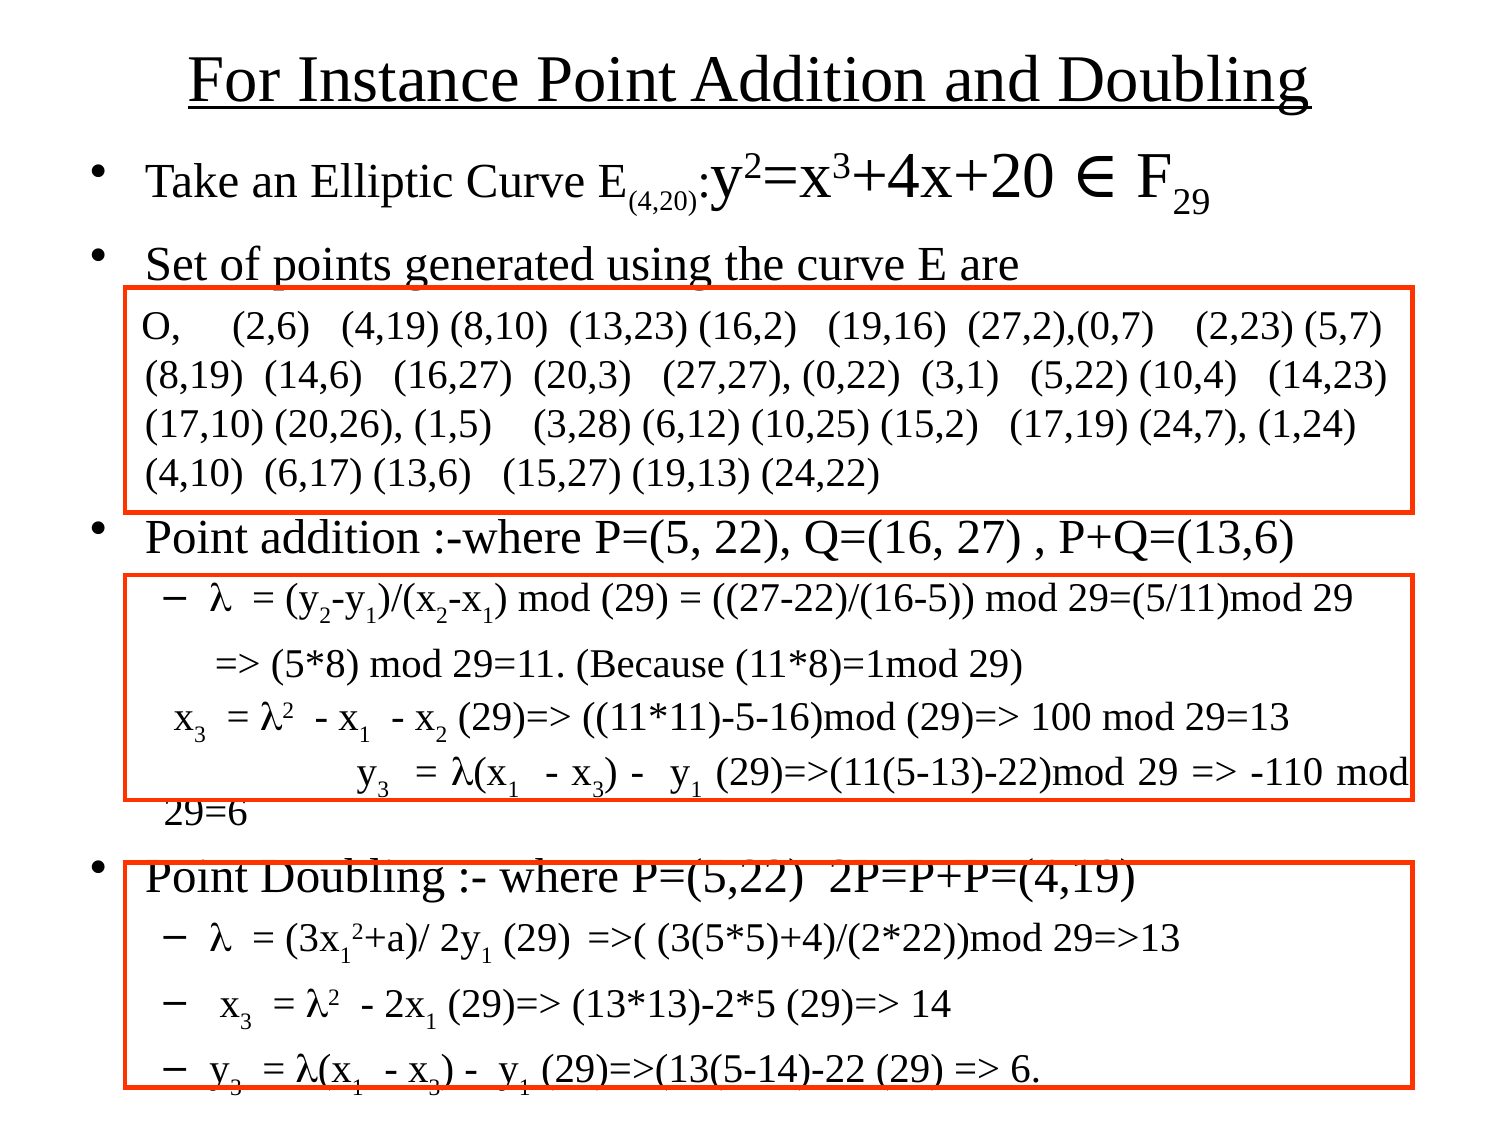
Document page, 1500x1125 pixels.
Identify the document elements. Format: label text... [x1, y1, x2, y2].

list Take an Elliptic Curve E(4,20):y2=x3+4x+20 ∈ F29 Set of points generated using the curve E are O, (2,6) (4,19) (8,10) (13,23) (16,2) (19,16) (27,2),(0,7) (2,23) (5,7) (8,19) (14,6) (16,27) (20,3) (27,27), (0,22) (3,1) (5,22) (10,4) (14,23) (17,10) (20,26), (1,5) (3,28) (6,12) (10,25) (15,2) (17,19) (24,7), (1,24) (4,10) (6,17) (13,6) (15,27) (19,13) (24,22) Point addition :-where P=(5, 22), Q=(16, 27) , P+Q=(13,6)  = (y2-y1)/(x2-x1) mod (29) = ((27-22)/(16-5)) mod 29=(5/11)mod 29 => (5*8) mod 29=11. (Because (11*8)=1mod 29) x3 = 2 - x1 - x2 (29)=> ((11*11)-5-16)mod (29)=> 100 mod 29=13 y3 = (x1 - x3) - y1 (29)=>(11(5-13)-22)mod 29 => -110 mod 29=6 Point Doubling :- where P=(5,22) 2P=P+P=(4,19)  = (3x12+a)/ 2y1 (29) =>( (3(5*5)+4)/(2*22))mod 29=>13 x3 = 2 - 2x1 (29)=> (13*13)-2*5 (29)=> 14 y3 = (x1 - x3) - y1 (29)=>(13(5-14)-22 (29) => 6. [74, 124, 1426, 1125]
text_box [124, 287, 1413, 513]
text_box [124, 574, 1413, 800]
title For Instance Point Addition and Doubling [74, 37, 1426, 113]
text_box [124, 862, 1413, 1088]
